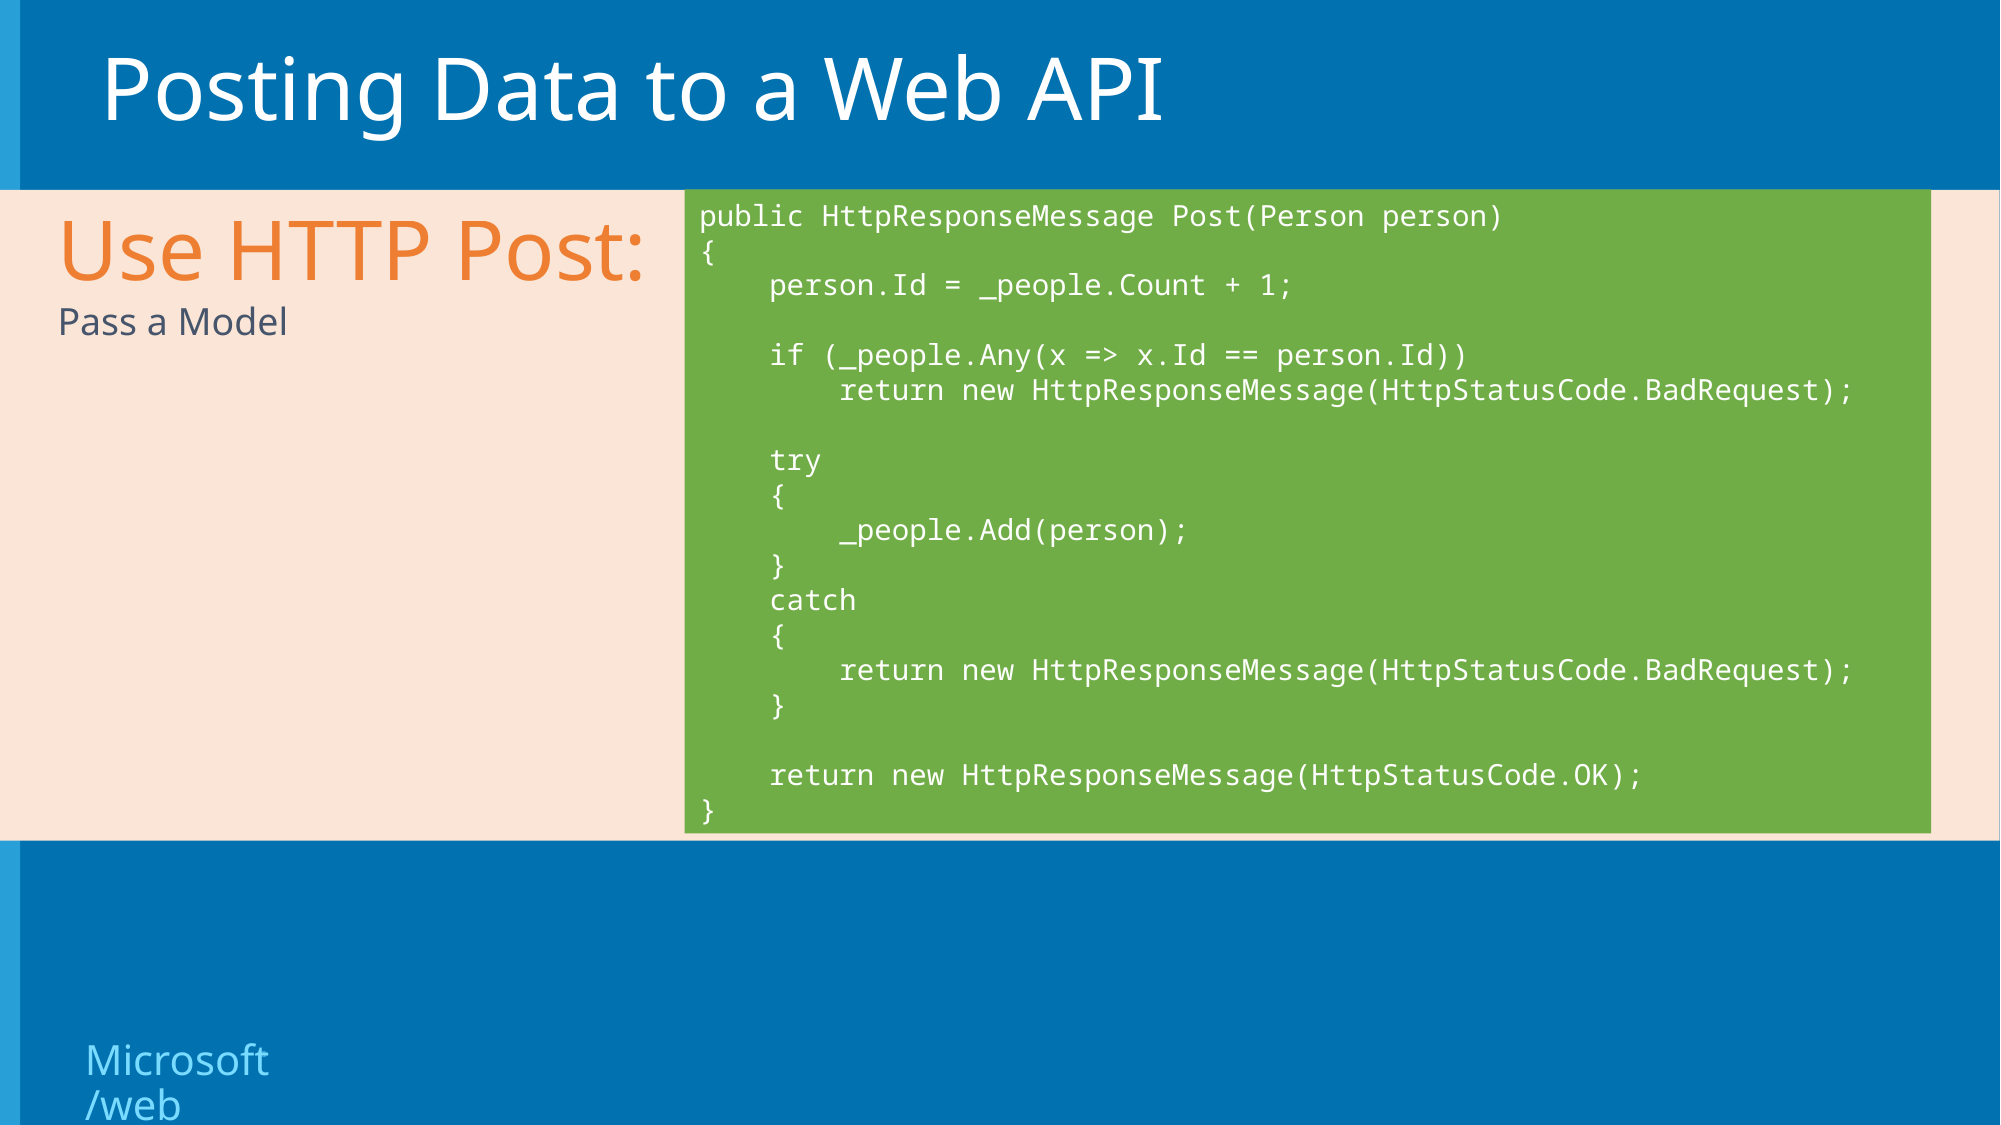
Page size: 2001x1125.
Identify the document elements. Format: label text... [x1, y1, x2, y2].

text_box public HttpResponseMessage Post(Person person) { person.Id = _people.Count + 1; if (_people.Any(x => x.Id == person.Id)) return new HttpResponseMessage(HttpStatusCode.BadRequest); try { _people.Add(person); } catch { return new HttpResponseMessage(HttpStatusCode.BadRequest); } return new HttpResponseMessage(HttpStatusCode.OK); } [683, 188, 1933, 835]
title Posting Data to a Web API [85, 37, 1915, 147]
text_box Use HTTP Post: Pass a Model [42, 190, 663, 350]
text_box [0, 189, 2000, 841]
